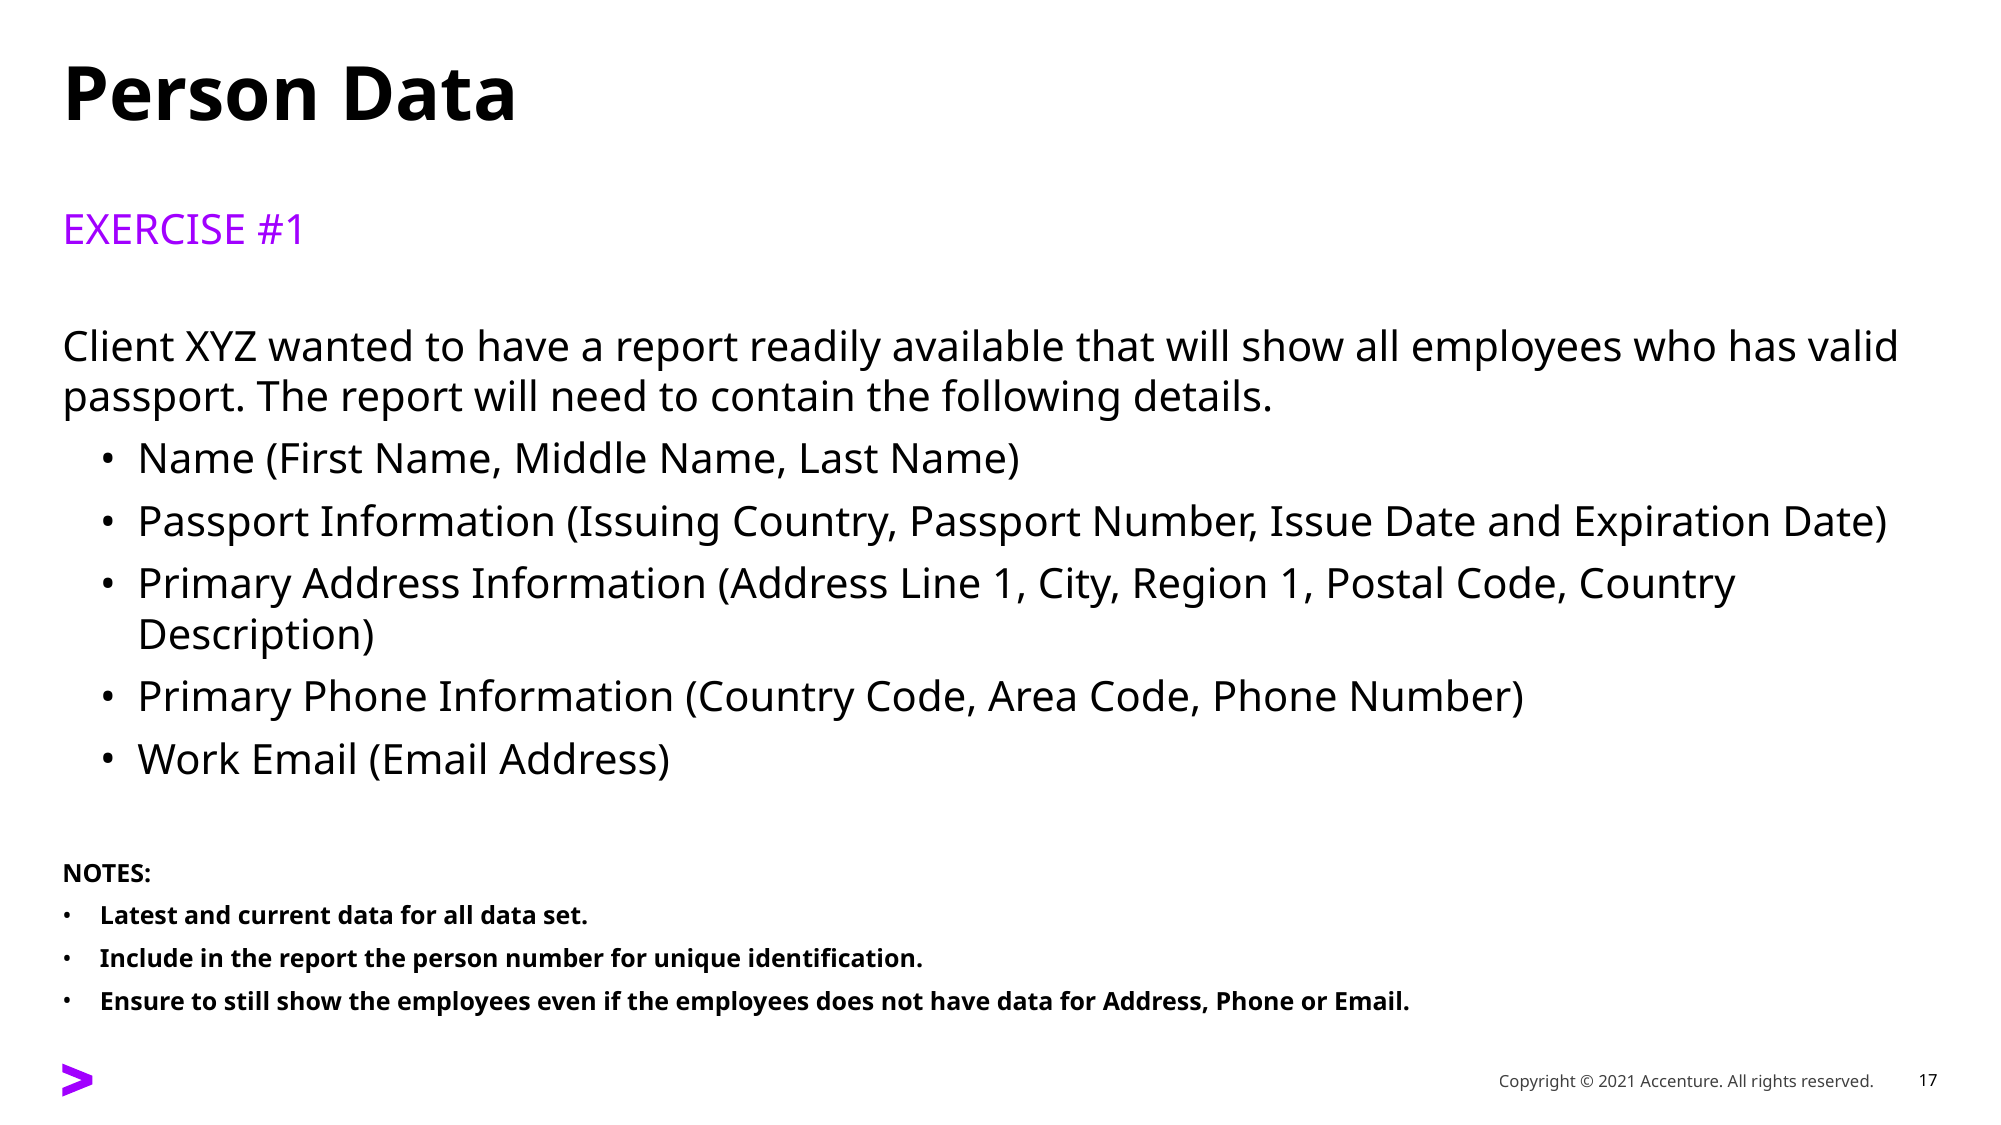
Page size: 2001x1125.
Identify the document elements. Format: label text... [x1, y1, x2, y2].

slide_number 17 [1883, 1064, 1938, 1098]
list Client XYZ wanted to have a report readily available that will show all employees who has valid passport. The report will need to contain the following details. Name (First Name, Middle Name, Last Name) Passport Information (Issuing Country, Passport Number, Issue Date and Expiration Date) Primary Address Information (Address Line 1, City, Region 1, Postal Code, Country Description) Primary Phone Information (Country Code, Area Code, Phone Number) Work Email (Email Address) NOTES: Latest and current data for all data set. Include in the report the person number for unique identification. Ensure to still show the employees even if the employees does not have data for Address, Phone or Email. [62, 319, 1952, 1036]
footer Copyright © 2021 Accenture. All rights reserved. [1200, 1064, 1875, 1097]
list EXERCISE #1 [62, 202, 1938, 266]
title Person Data [62, 62, 1938, 194]
